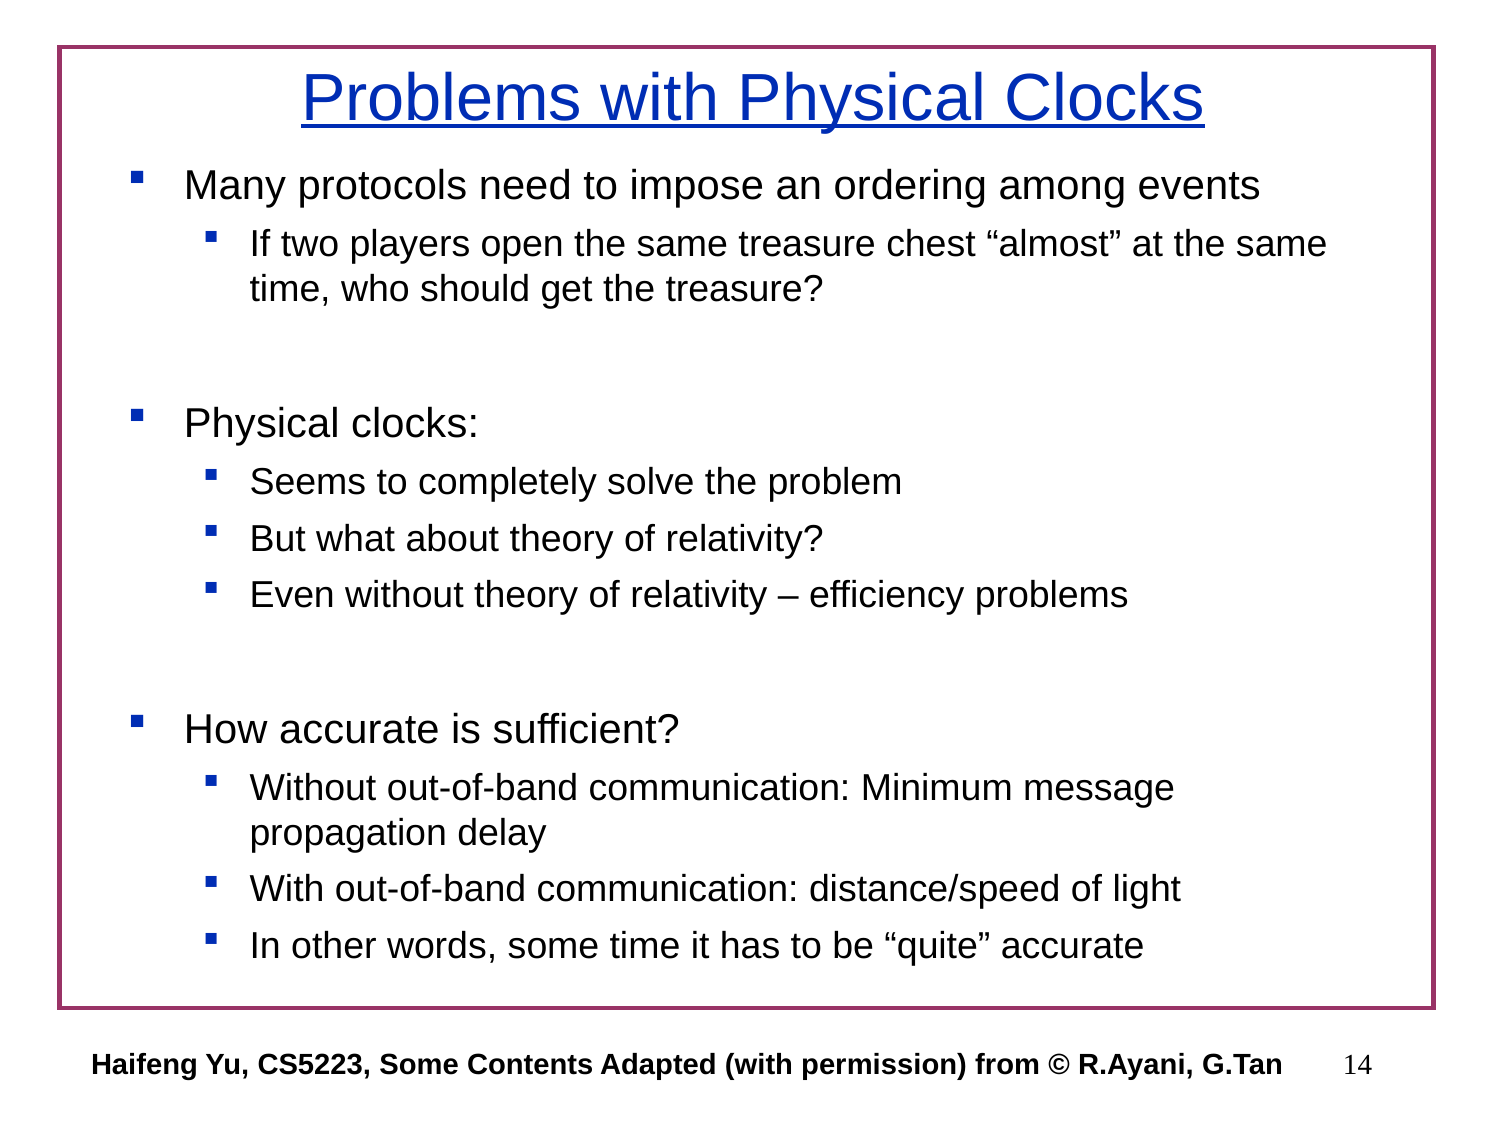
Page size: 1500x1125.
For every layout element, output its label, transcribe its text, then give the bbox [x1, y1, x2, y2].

slide_number 14 [1326, 1024, 1388, 1101]
footer Haifeng Yu, CS5223, Some Contents Adapted (with permission) from © R.Ayani, G.Tan [49, 1024, 1326, 1101]
list Many protocols need to impose an ordering among events If two players open the same treasure chest “almost” at the same time, who should get the treasure? Physical clocks: Seems to completely solve the problem But what about theory of relativity? Even without theory of relativity – efficiency problems How accurate is sufficient? Without out-of-band communication: Minimum message propagation delay With out-of-band communication: distance/speed of light In other words, some time it has to be “quite” accurate [112, 149, 1388, 991]
title Problems with Physical Clocks [115, 24, 1392, 163]
